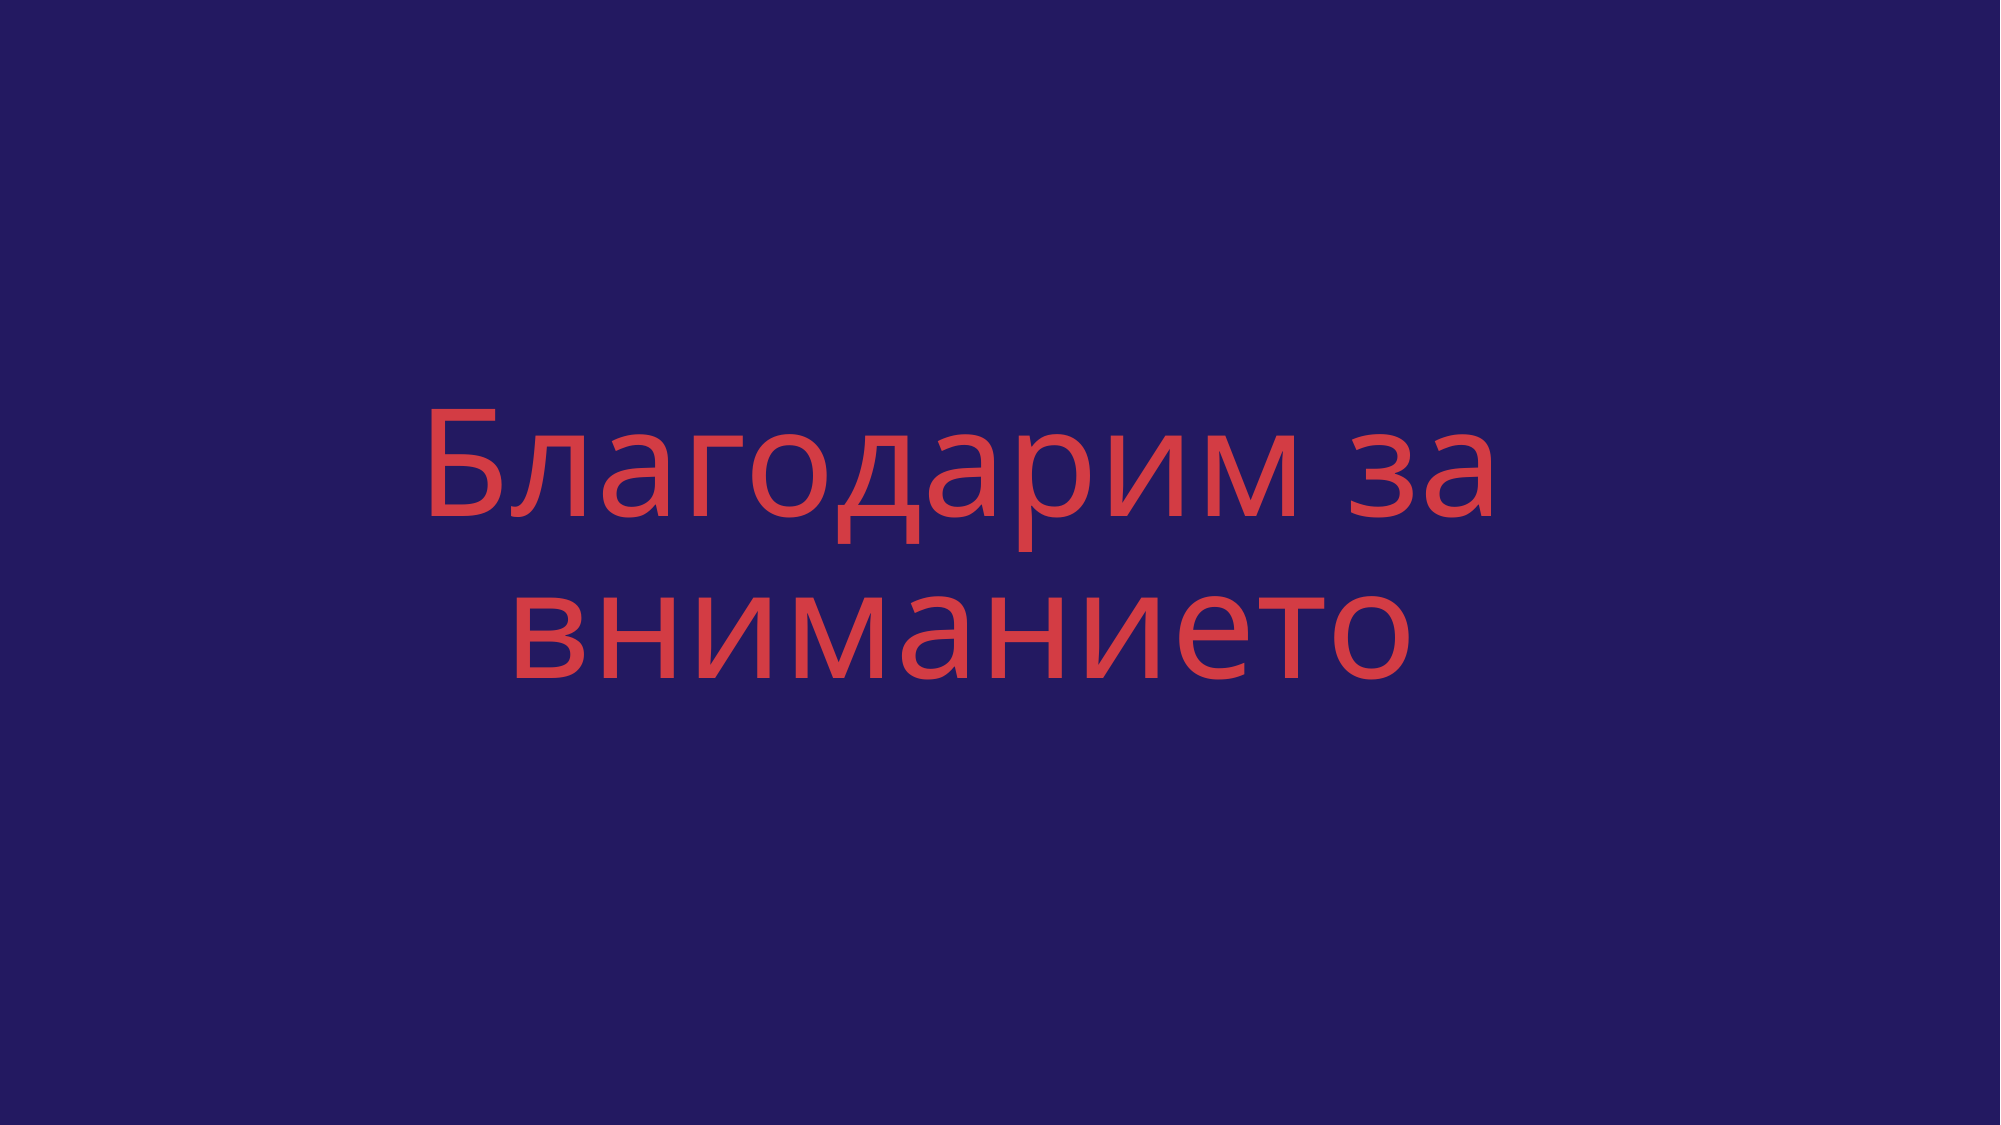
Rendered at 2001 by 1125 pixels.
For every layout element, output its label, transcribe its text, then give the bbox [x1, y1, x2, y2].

title Благодарим за вниманието [180, 254, 1742, 719]
